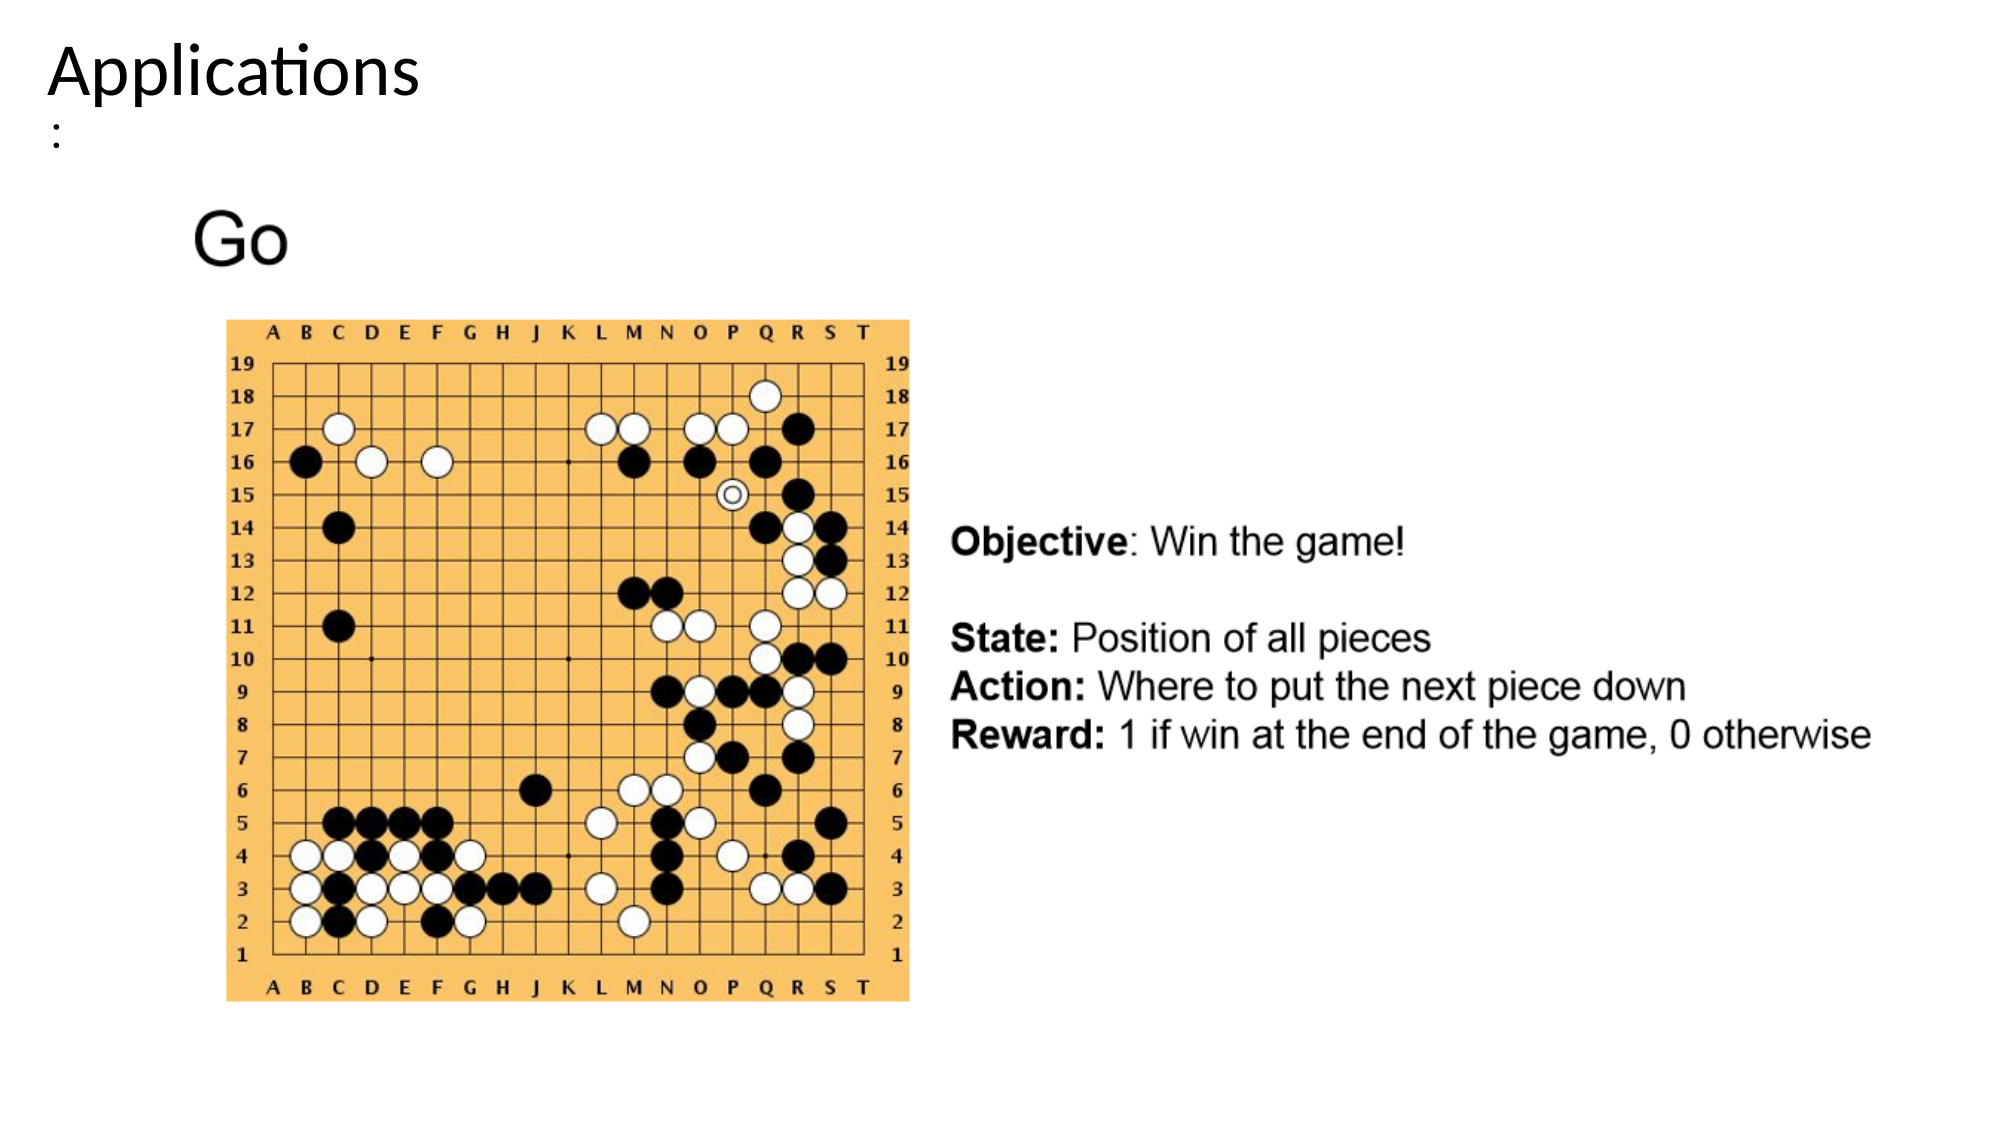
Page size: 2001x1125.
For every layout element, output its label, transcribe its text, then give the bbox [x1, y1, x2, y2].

picture [182, 204, 1893, 1027]
text_box Applications： [32, 13, 446, 163]
